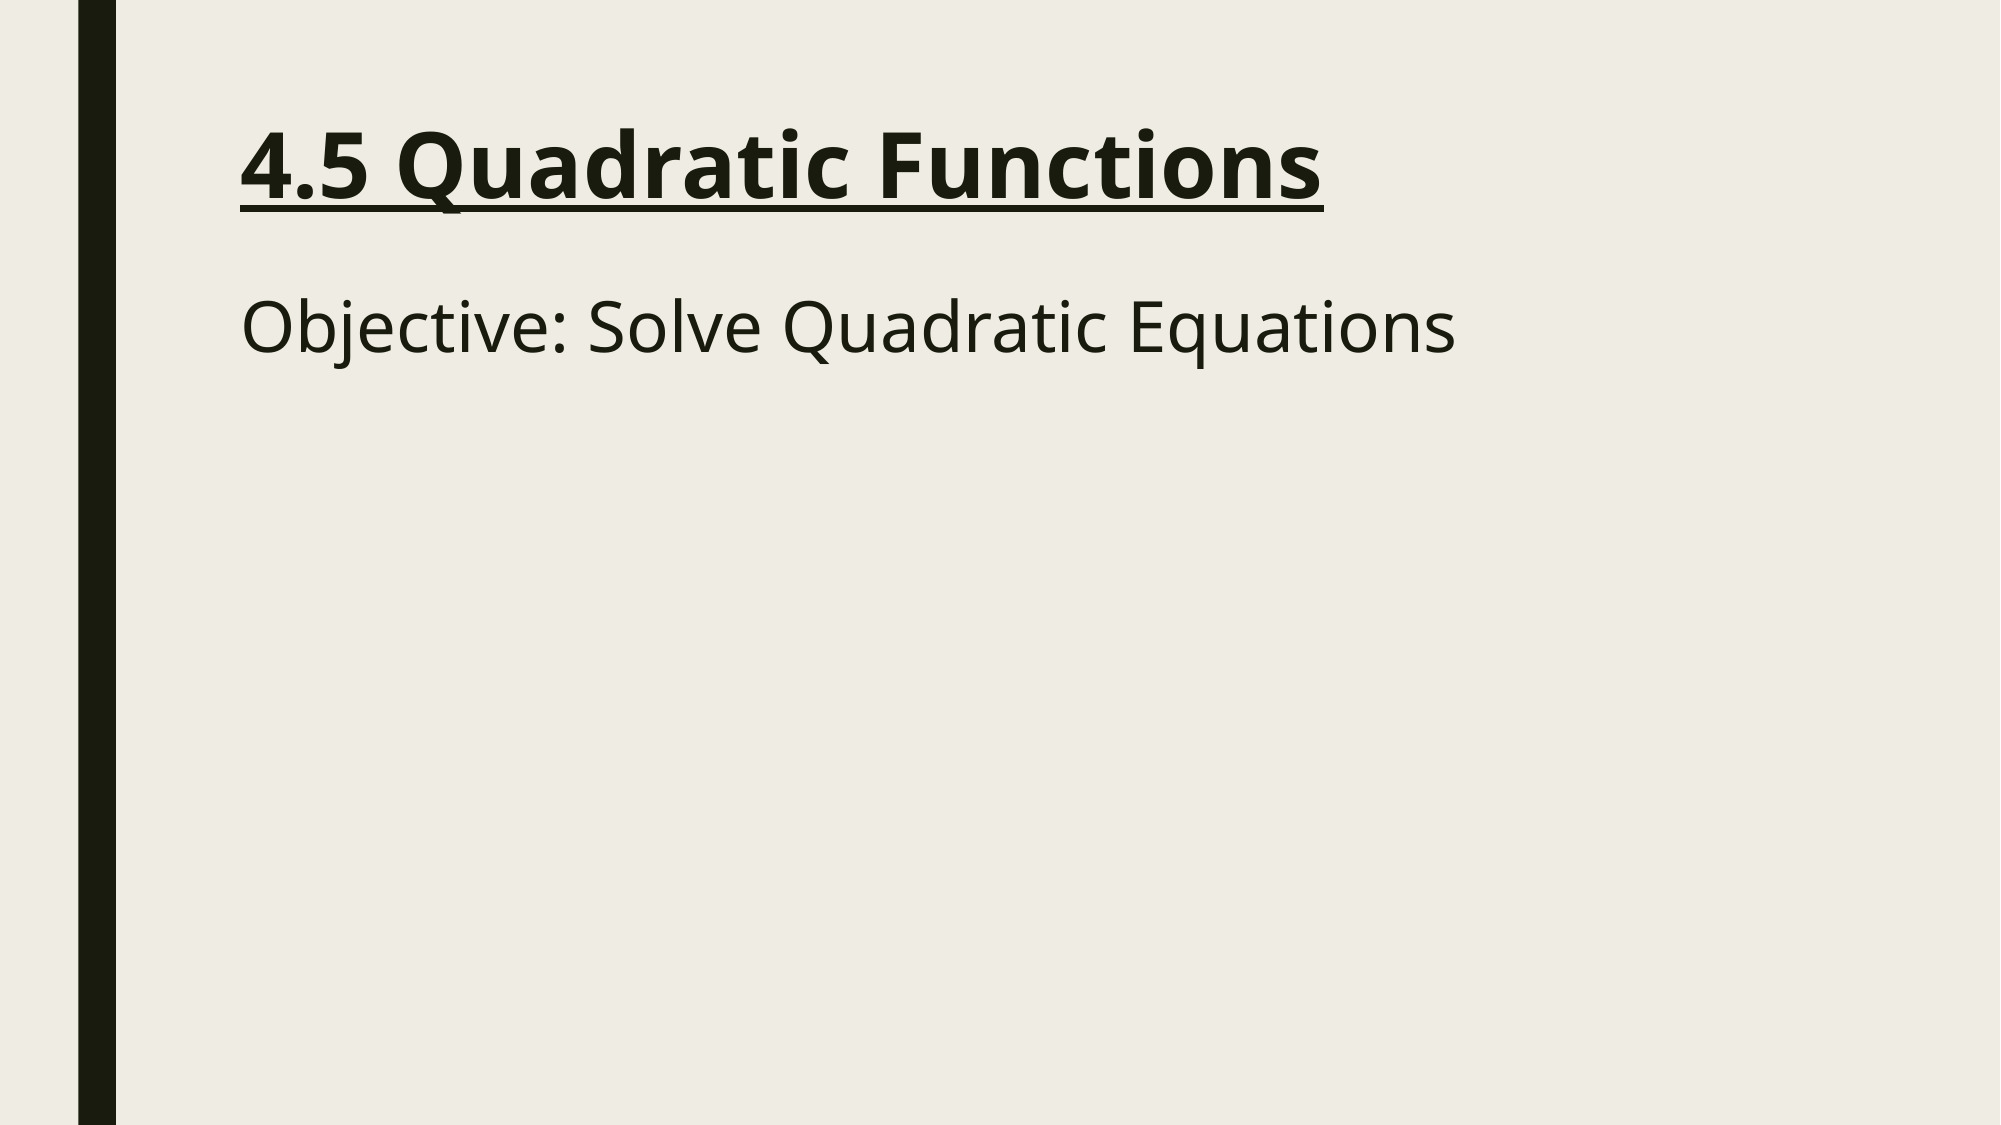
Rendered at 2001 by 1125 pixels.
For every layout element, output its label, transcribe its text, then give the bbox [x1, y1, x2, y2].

title 4.5 Quadratic Functions [225, 112, 1800, 280]
list Objective: Solve Quadratic Equations [225, 280, 1800, 963]
